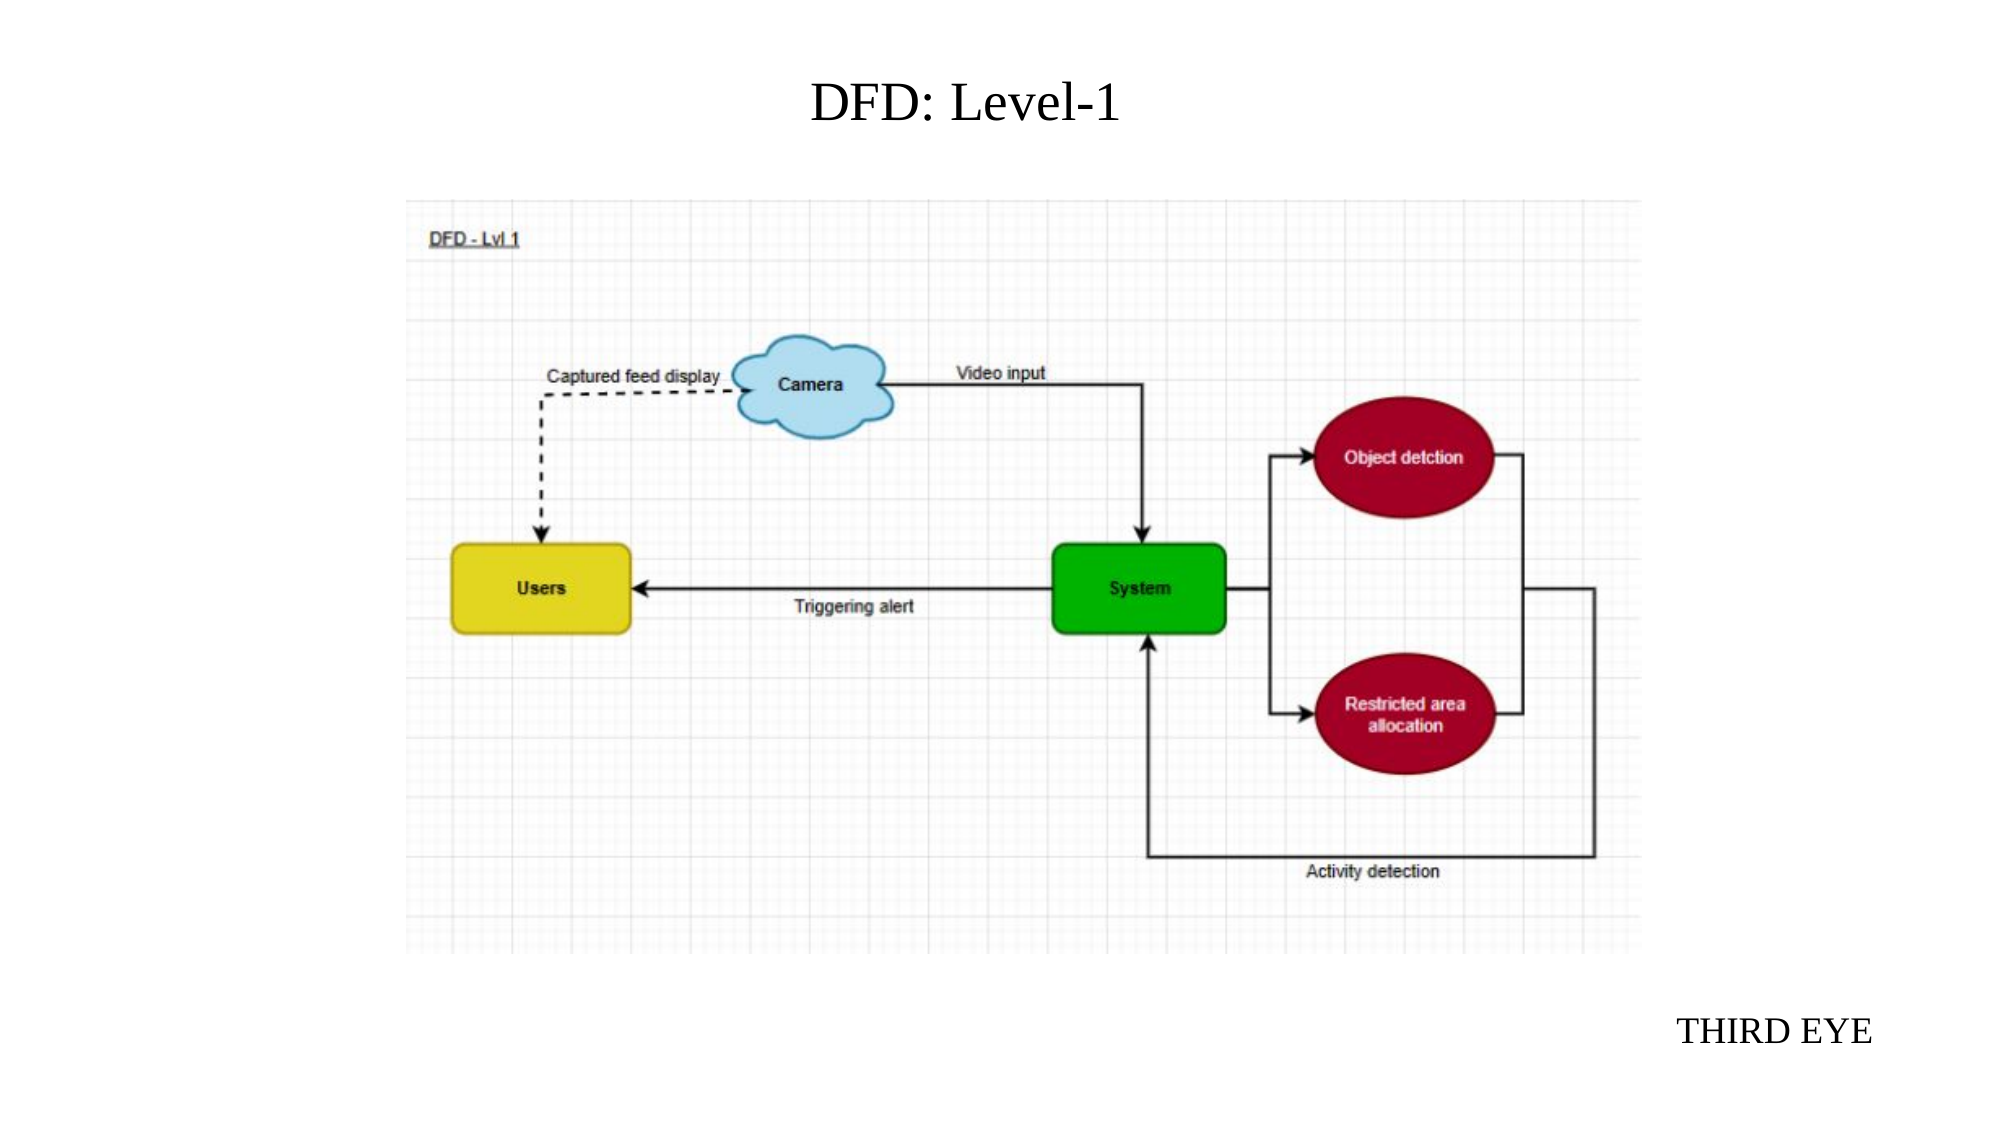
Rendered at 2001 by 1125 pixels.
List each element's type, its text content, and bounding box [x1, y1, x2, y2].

text_box DFD: Level-1 [795, 57, 1205, 139]
text_box THIRD EYE [1661, 998, 1901, 1104]
picture [406, 199, 1642, 954]
